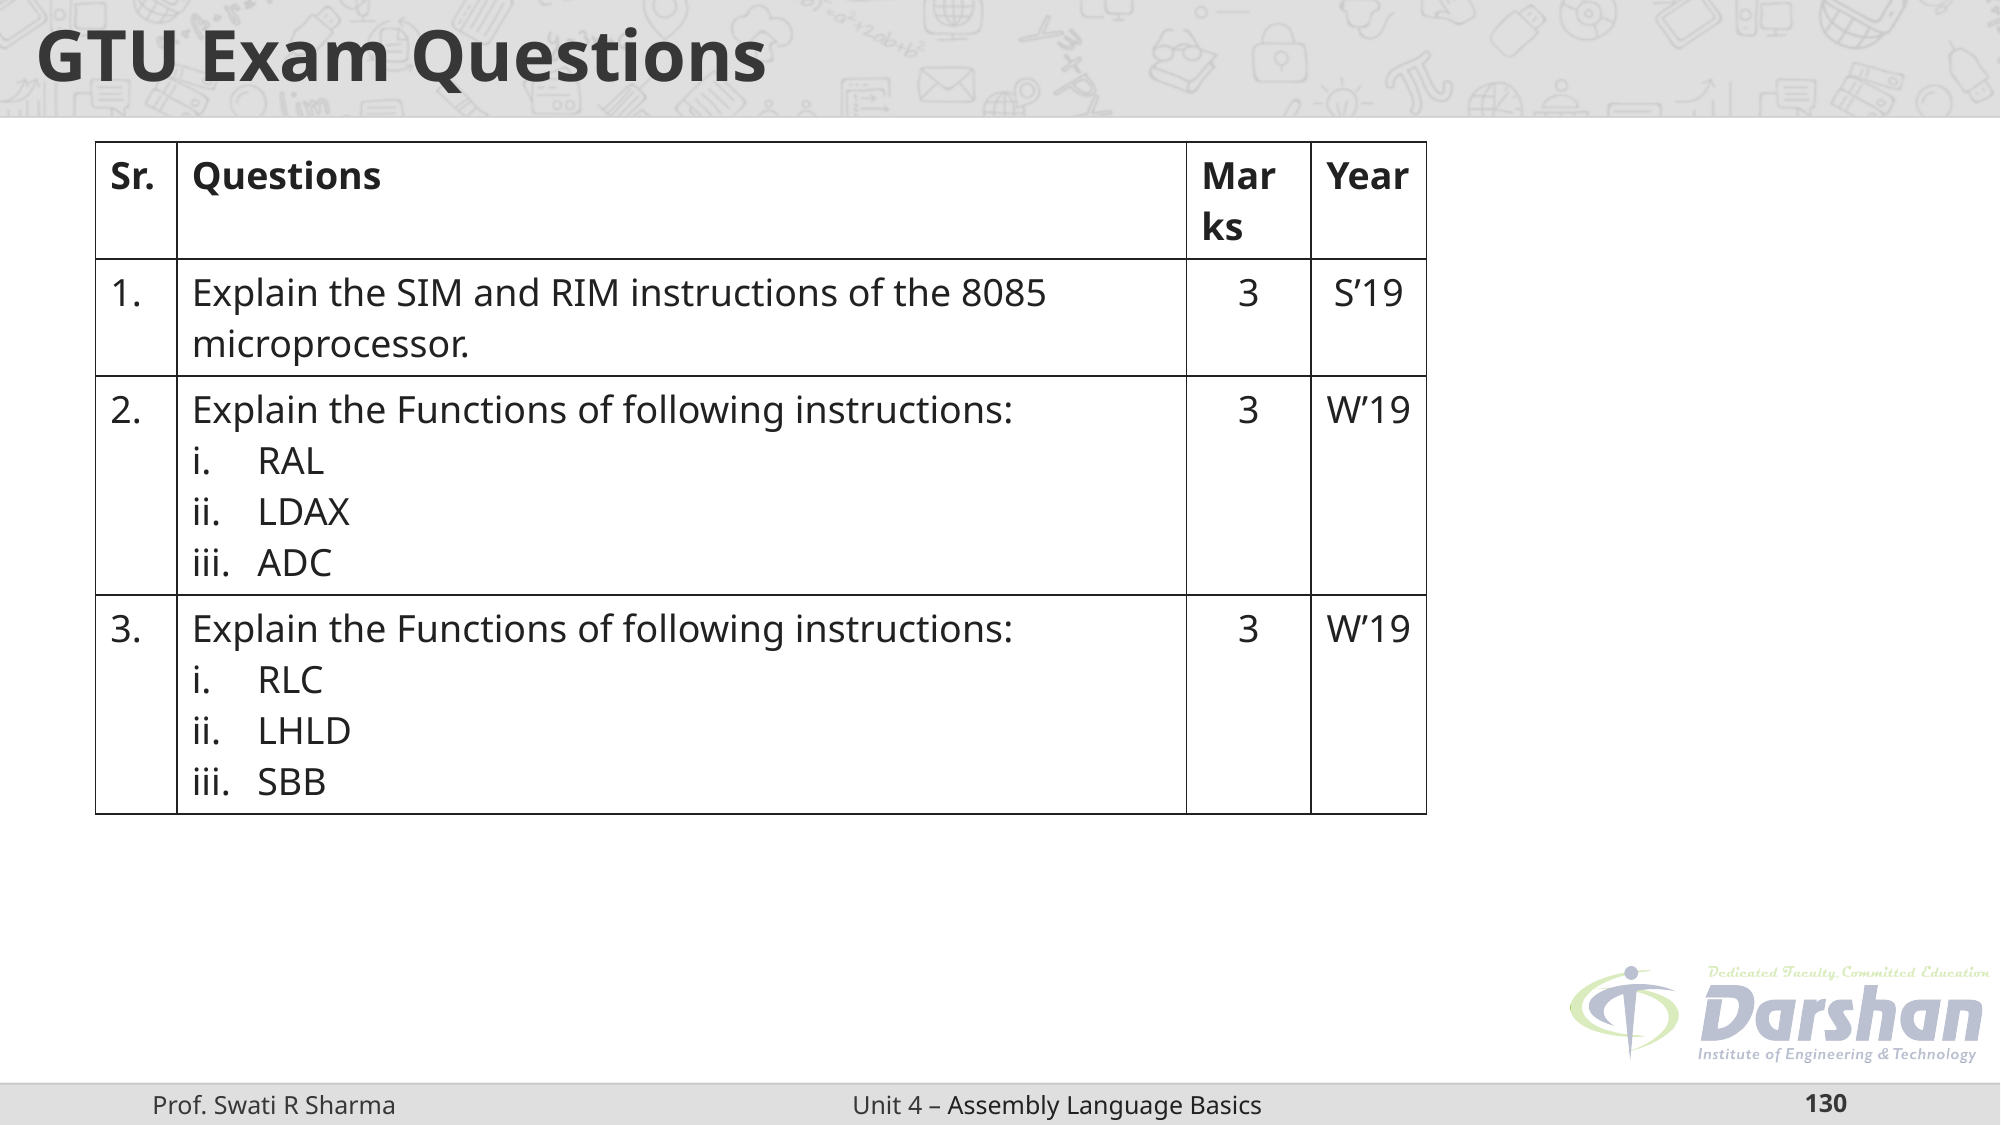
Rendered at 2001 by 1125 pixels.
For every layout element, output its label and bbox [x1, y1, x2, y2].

table_cell [1187, 377, 1310, 594]
table_cell [1187, 260, 1310, 375]
table_header [1312, 143, 1426, 258]
table_cell [1312, 596, 1426, 813]
table_cell [1312, 377, 1426, 594]
table_header [96, 143, 176, 258]
table_cell [1187, 596, 1310, 813]
table_cell [96, 596, 176, 813]
table_cell [178, 377, 1186, 594]
text_box [1570, 966, 1990, 1063]
table_cell [1312, 260, 1426, 375]
table_cell [178, 596, 1186, 813]
table_header [1187, 143, 1310, 258]
table_cell [178, 260, 1186, 375]
table_cell [96, 260, 176, 375]
table_header [178, 143, 1186, 258]
table_cell [96, 377, 176, 594]
title [0, 0, 2000, 117]
